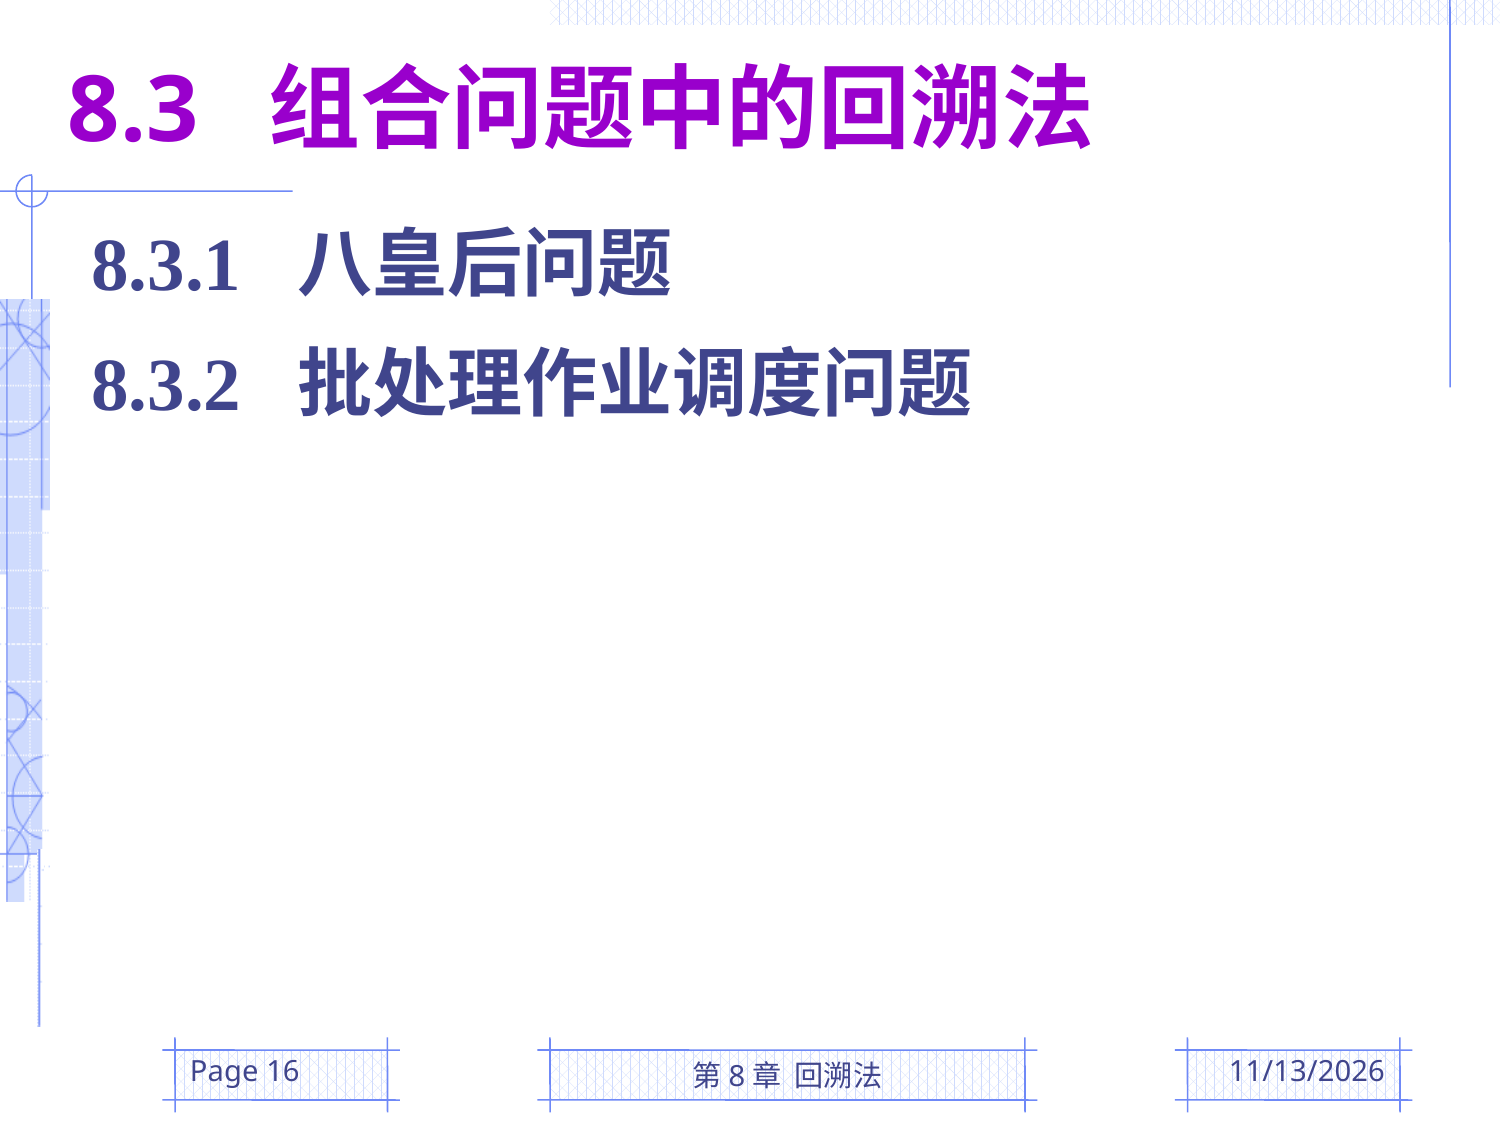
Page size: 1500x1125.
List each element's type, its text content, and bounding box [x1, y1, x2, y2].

text_box 8.3 组合问题中的回溯法 [53, 42, 1199, 168]
slide_number Page 16 [174, 1024, 488, 1101]
footer 第8章 回溯法 [549, 1024, 1026, 1101]
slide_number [1087, 1024, 1401, 1101]
picture [0, 299, 50, 1027]
text_box 8.3.1 八皇后问题 [76, 207, 977, 313]
text_box 8.3.2 批处理作业调度问题 [76, 328, 990, 433]
